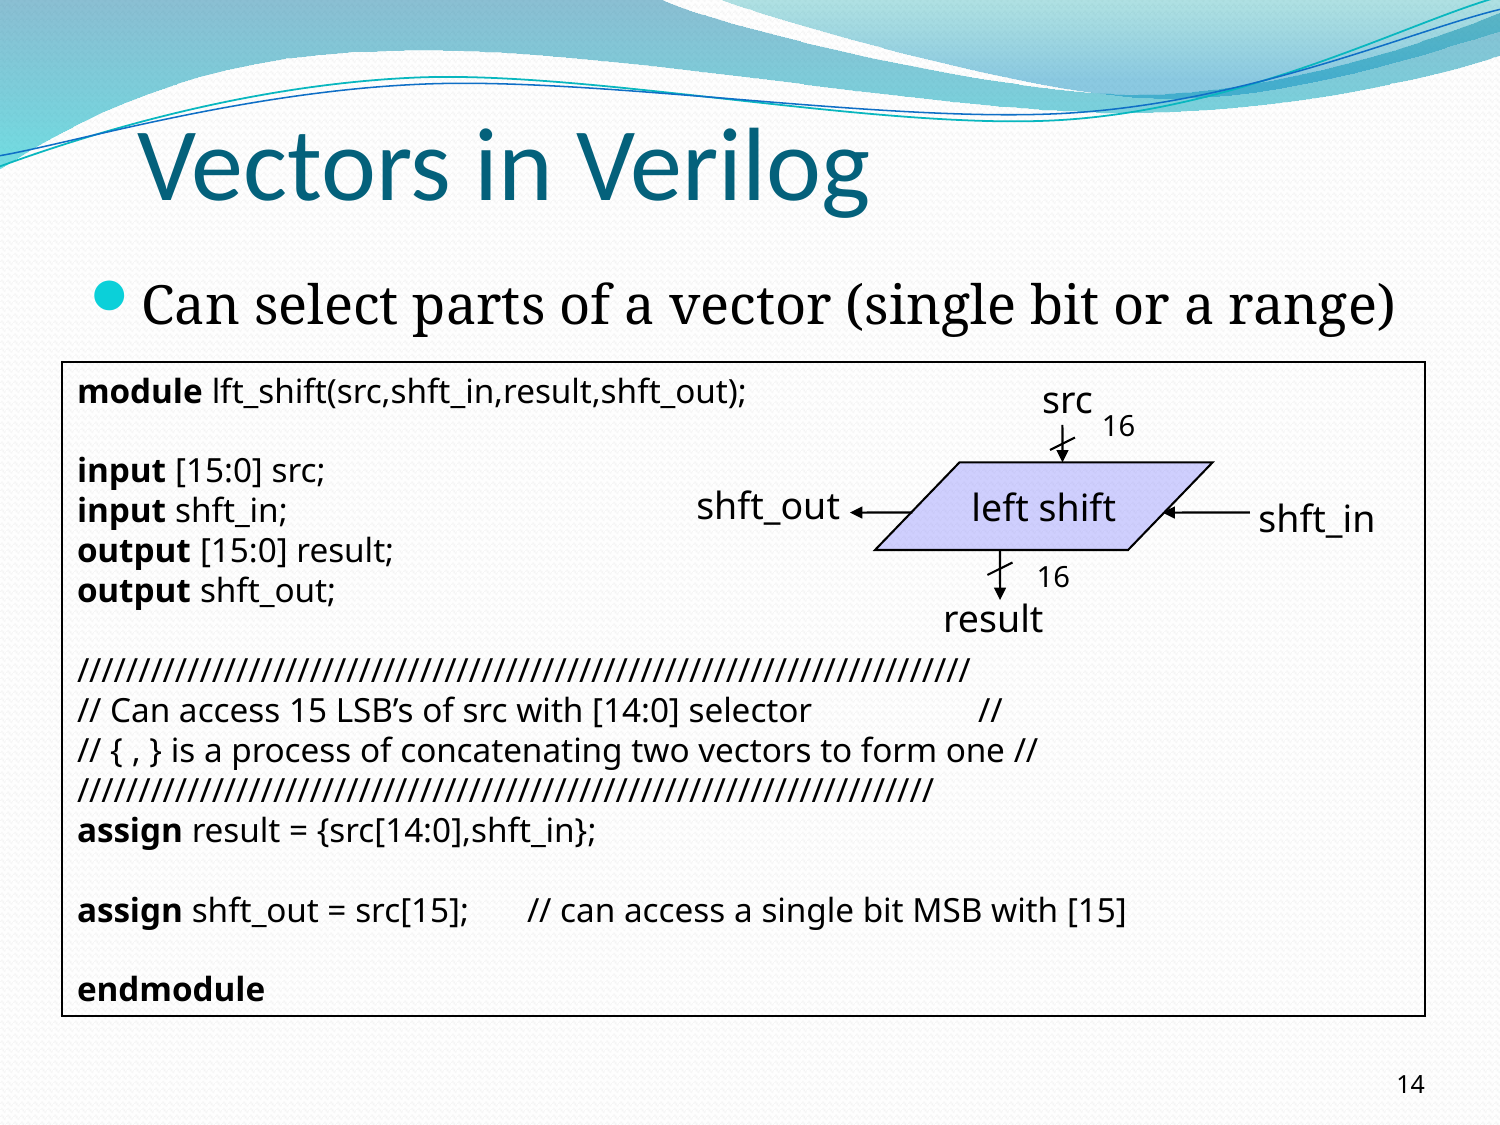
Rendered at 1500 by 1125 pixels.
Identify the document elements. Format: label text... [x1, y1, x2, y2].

text_box module lft_shift(src,shft_in,result,shft_out); input [15:0] src; input shft_in; output [15:0] result; output shft_out; ///////////////////////////////////////////////////////////////////////// // Can access 15 LSB’s of src with [14:0] selector // // { , } is a process of concatenating two vectors to form one // ////////////////////////////////////////////////////////////////////// assign result = {src[14:0],shft_in}; assign shft_out = src[15]; // can access a single bit MSB with [15] endmodule [62, 362, 1425, 1016]
title Vectors in Verilog [137, 33, 1025, 222]
list Can select parts of a vector (single bit or a range) [75, 262, 1425, 362]
slide_number 14 [1299, 1042, 1425, 1103]
